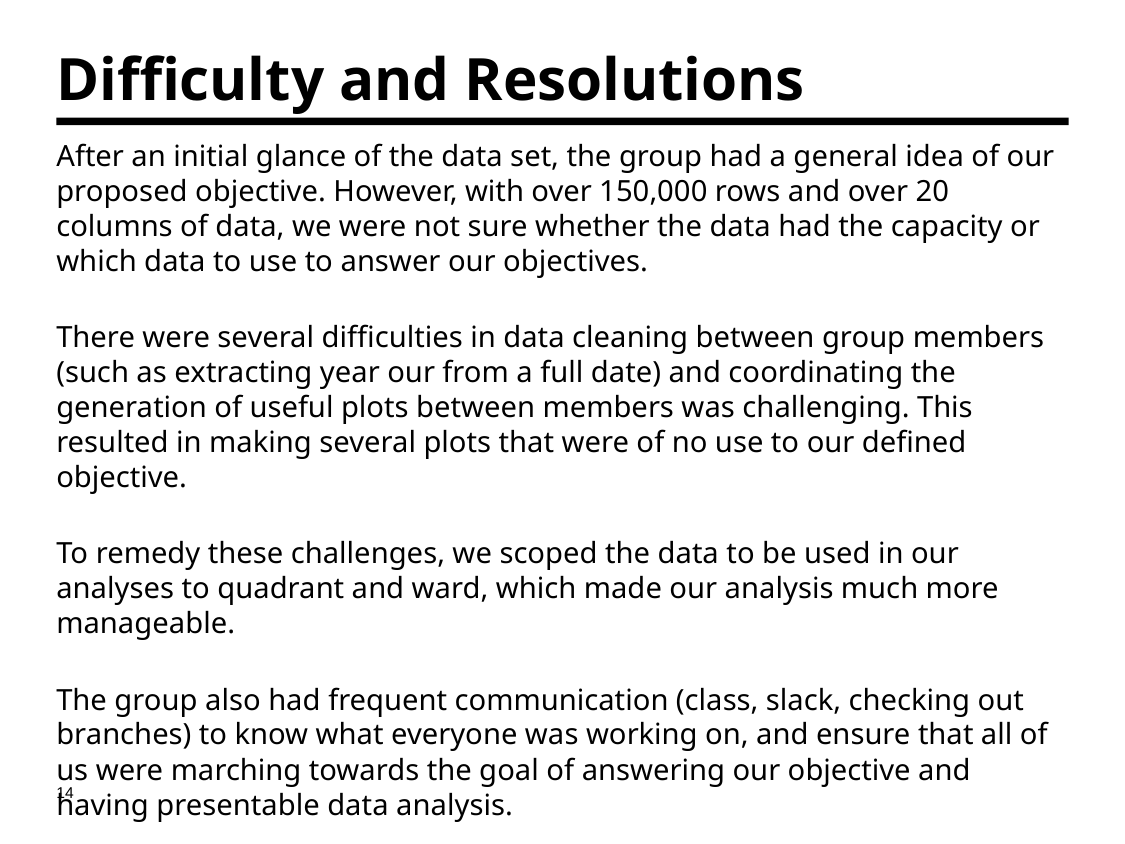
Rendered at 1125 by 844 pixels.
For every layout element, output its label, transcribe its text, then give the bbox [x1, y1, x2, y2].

title Difficulty and Resolutions [56, 37, 1069, 113]
list After an initial glance of the data set, the group had a general idea of our proposed objective. However, with over 150,000 rows and over 20 columns of data, we were not sure whether the data had the capacity or which data to use to answer our objectives. There were several difficulties in data cleaning between group members (such as extracting year our from a full date) and coordinating the generation of useful plots between members was challenging. This resulted in making several plots that were of no use to our defined objective. To remedy these challenges, we scoped the data to be used in our analyses to quadrant and ward, which made our analysis much more manageable. The group also had frequent communication (class, slack, checking out branches) to know what everyone was working on, and ensure that all of us were marching towards the goal of answering our objective and having presentable data analysis. [56, 137, 1069, 789]
